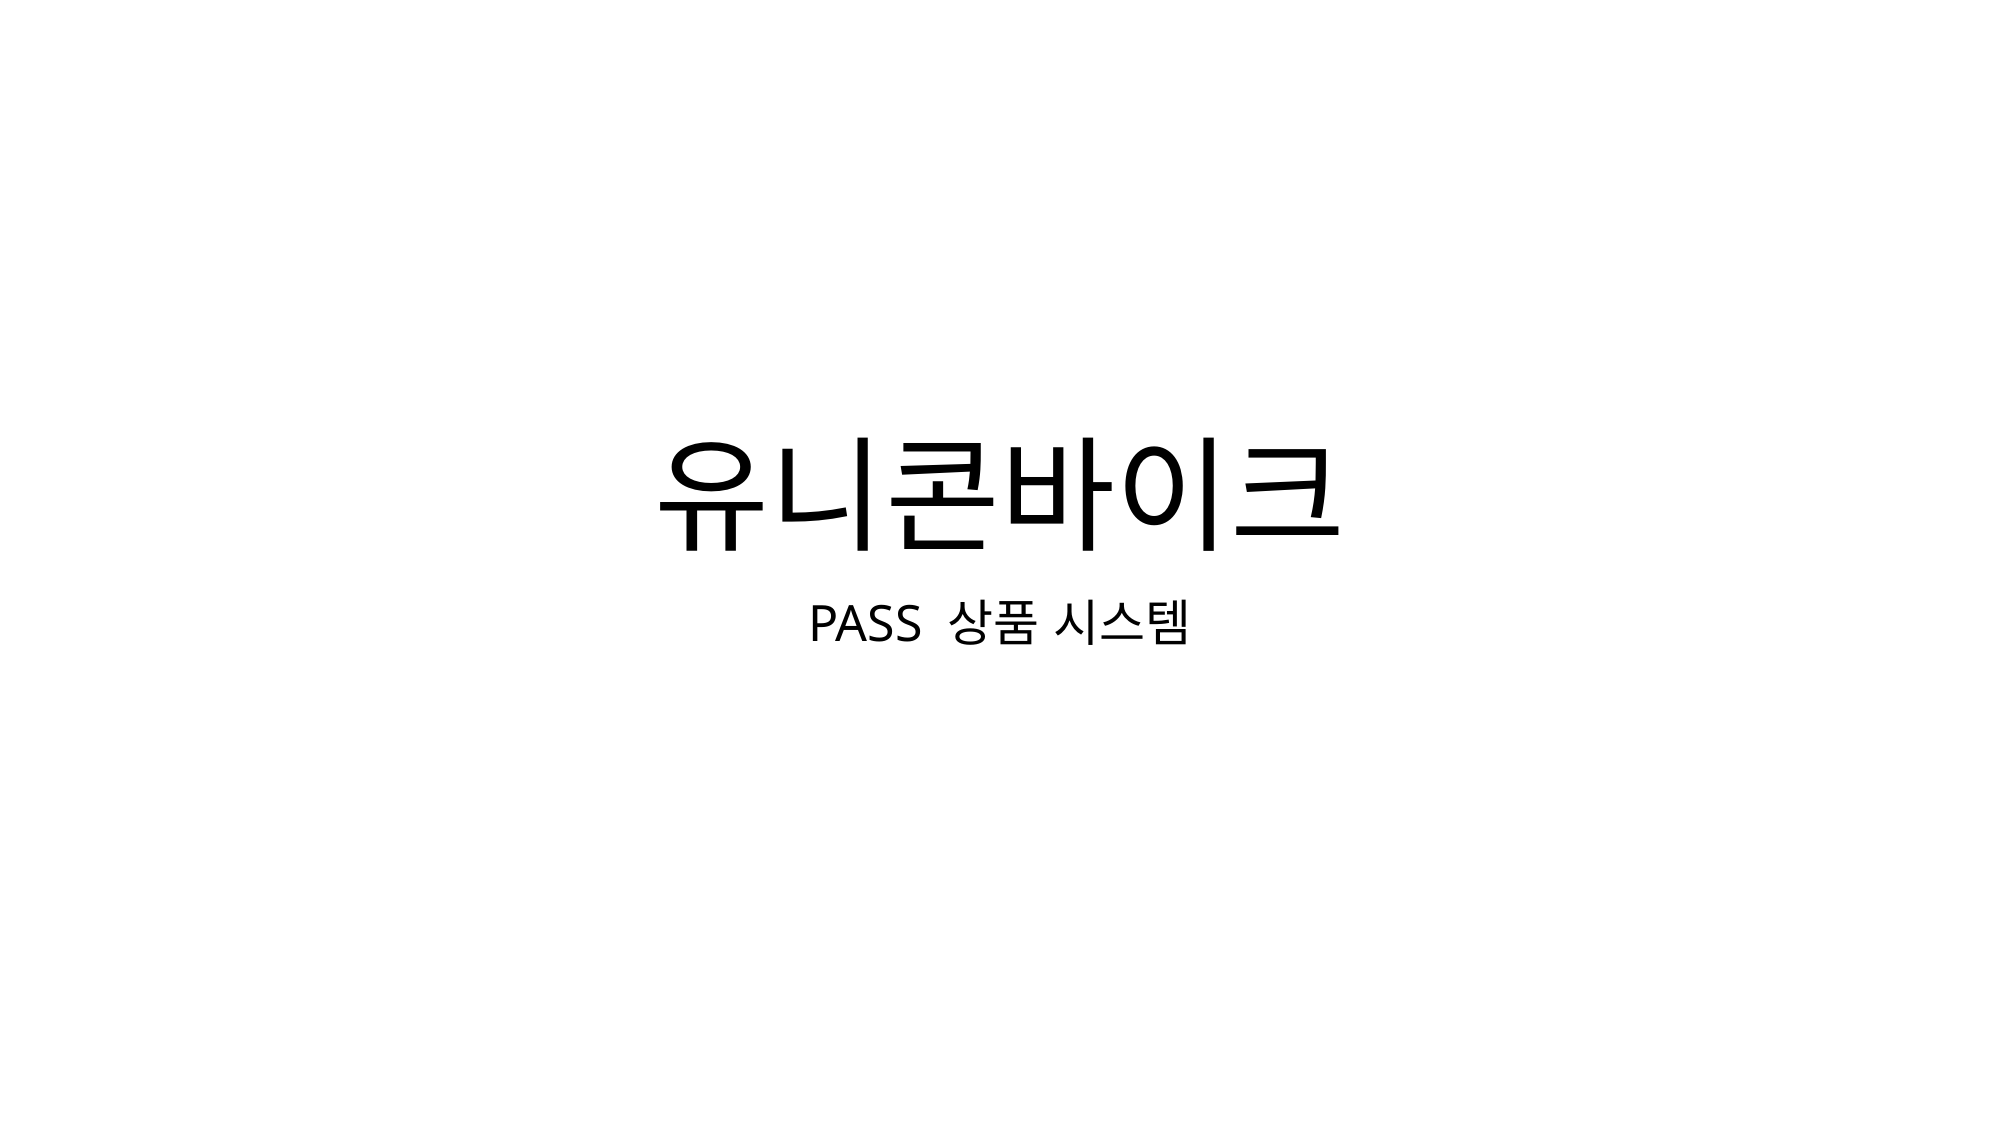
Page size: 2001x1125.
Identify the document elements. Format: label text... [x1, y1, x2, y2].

title 유니콘바이크 [249, 184, 1750, 576]
subtitle PASS 상품 시스템 [249, 590, 1750, 863]
